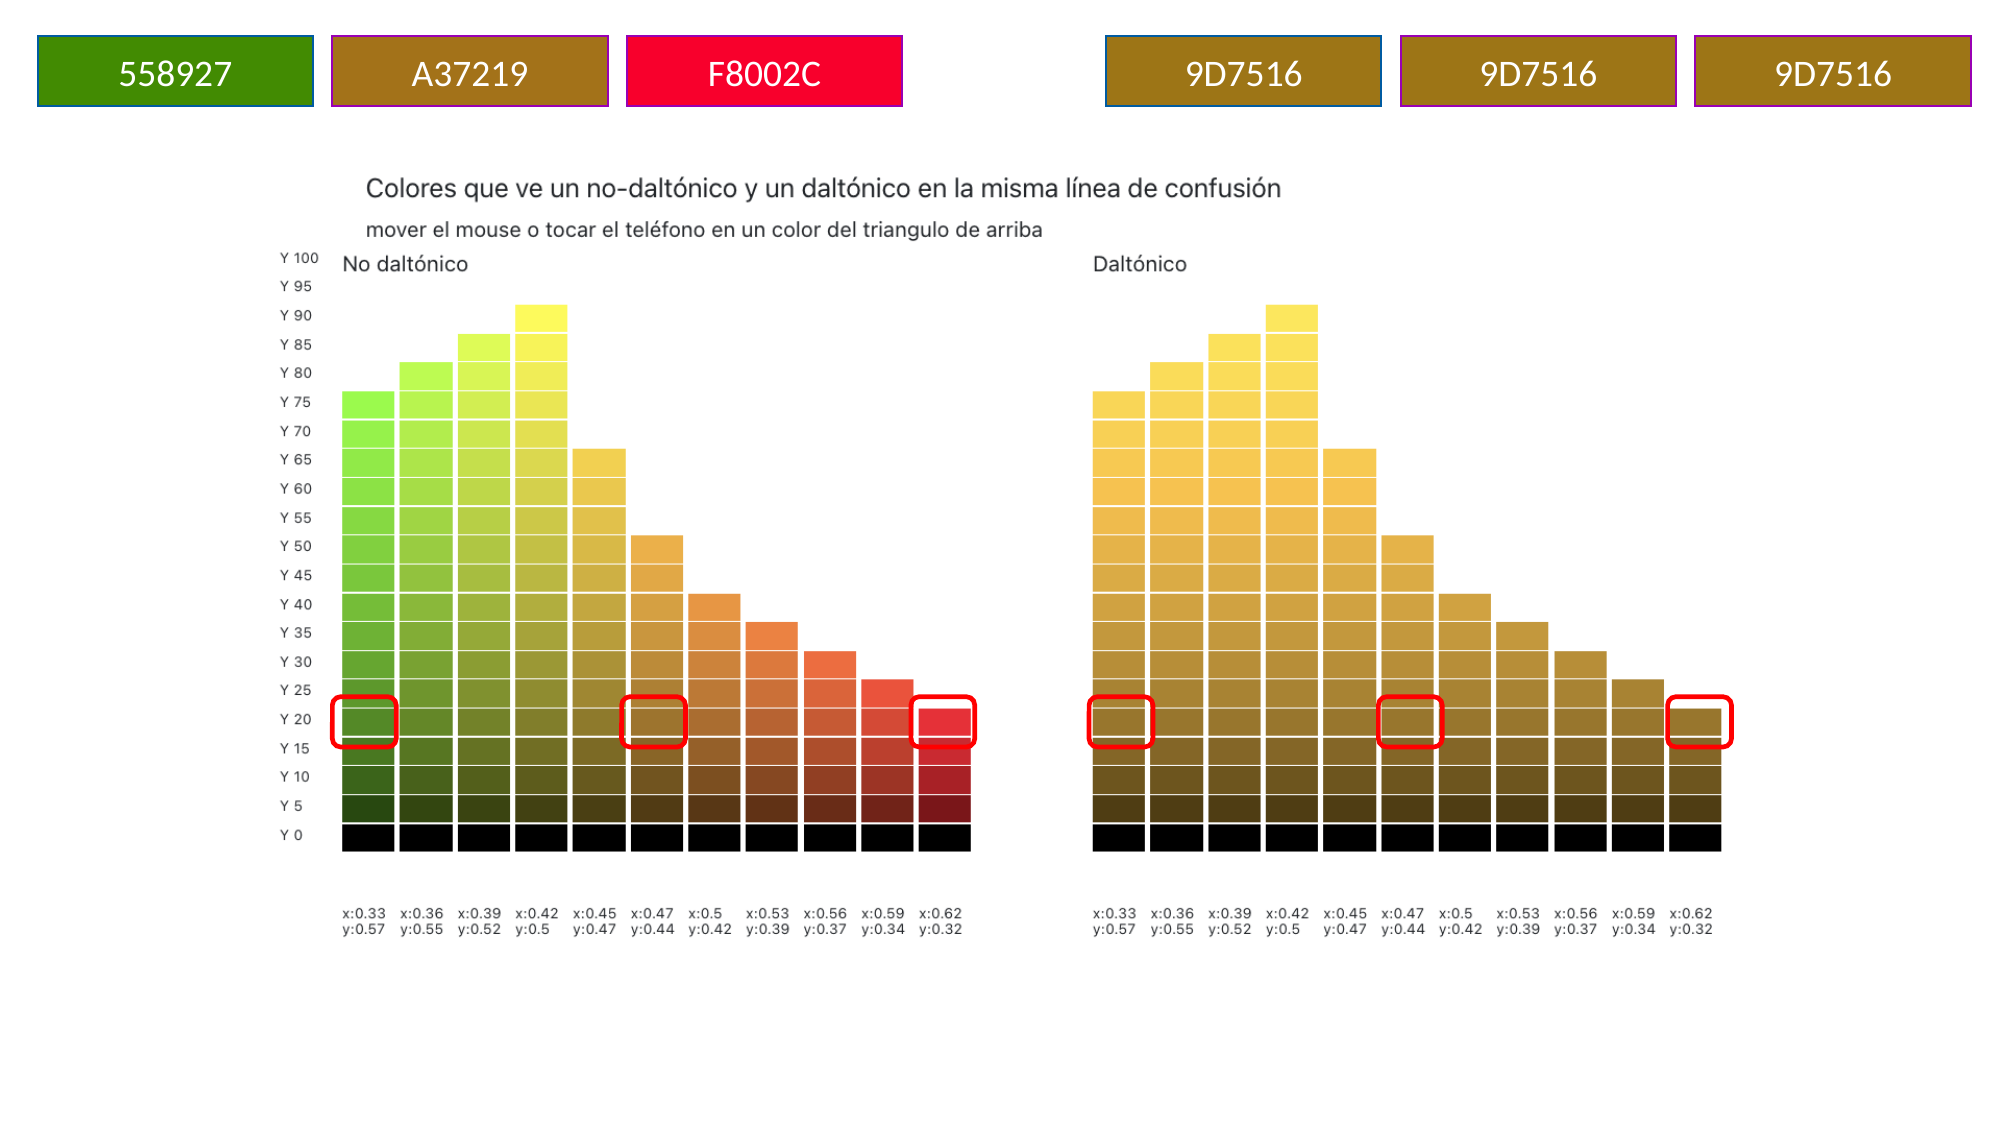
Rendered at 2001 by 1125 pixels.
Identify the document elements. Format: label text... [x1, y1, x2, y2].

text_box A37219 [331, 35, 609, 107]
text_box F8002C [626, 35, 903, 107]
text_box 558927 [37, 35, 314, 107]
text_box 9D7516 [1400, 35, 1677, 107]
text_box 9D7516 [1105, 35, 1382, 107]
text_box 9D7516 [1694, 35, 1972, 107]
picture [238, 167, 1762, 958]
